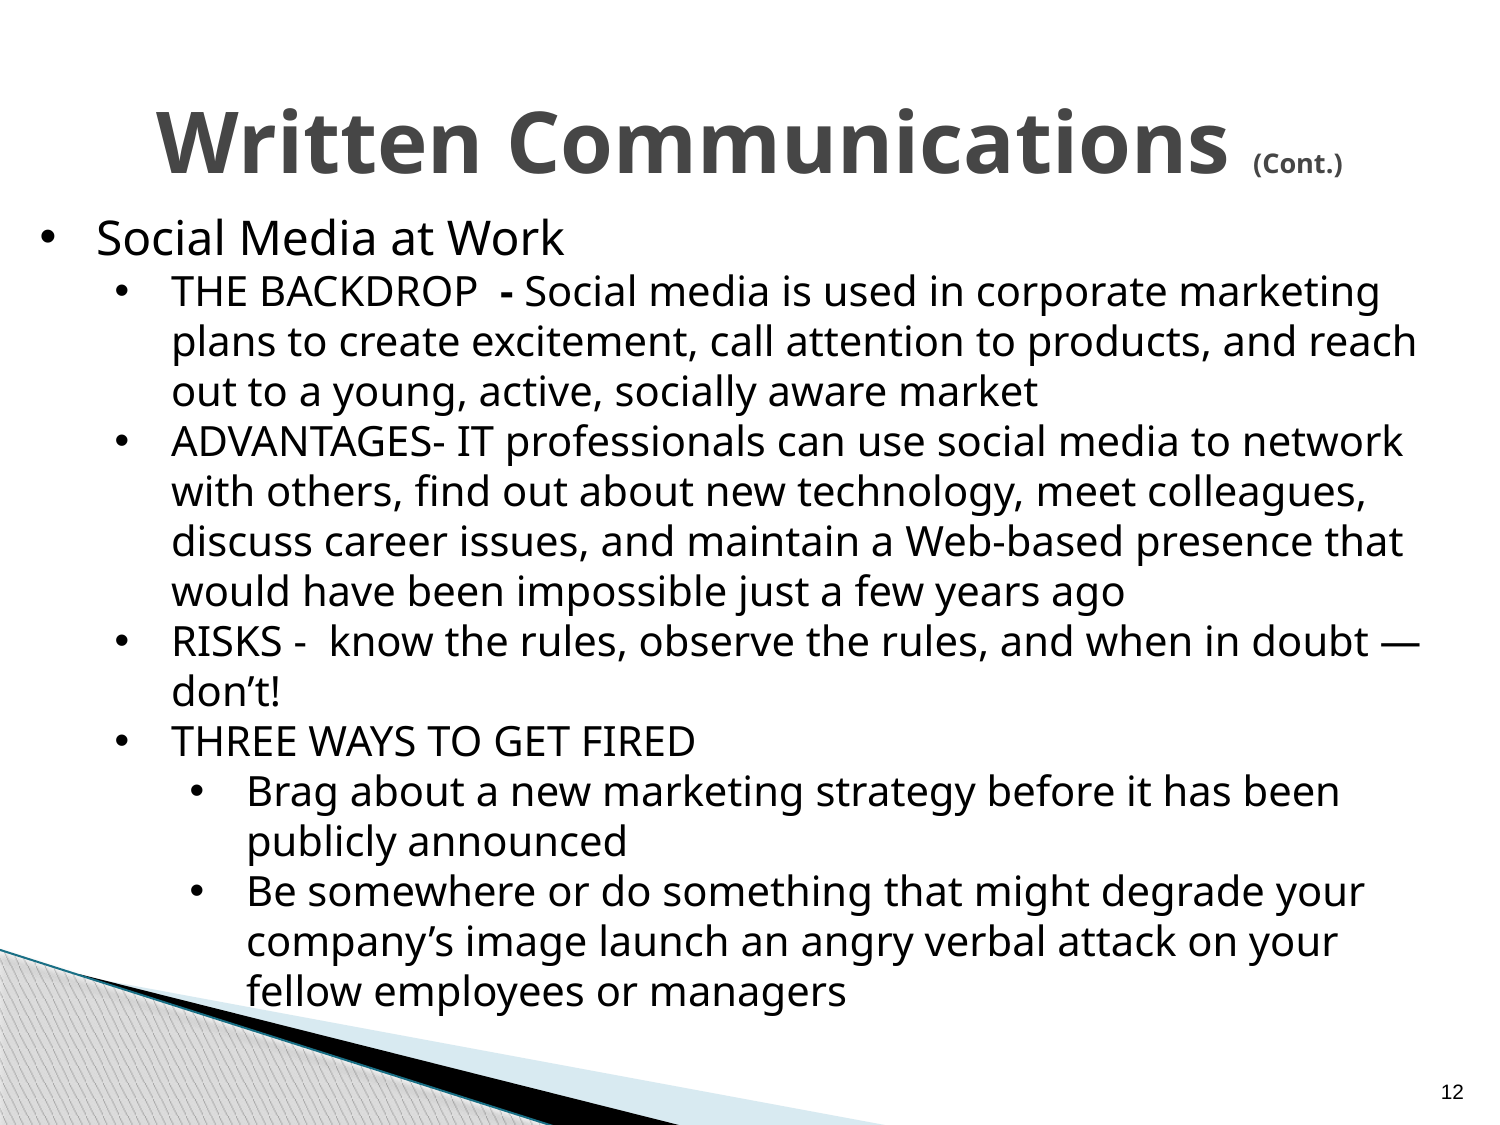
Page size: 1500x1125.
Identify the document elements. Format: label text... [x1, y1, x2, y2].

title Written Communications (Cont.) [75, 45, 1425, 199]
slide_number 12 [1418, 1051, 1479, 1112]
text_box Social Media at Work THE BACKDROP - Social media is used in corporate marketing plans to create excitement, call attention to products, and reach out to a young, active, socially aware market ADVANTAGES- IT professionals can use social media to network with others, find out about new technology, meet colleagues, discuss career issues, and maintain a Web-based presence that would have been impossible just a few years ago RISKS - know the rules, observe the rules, and when in doubt — don’t! THREE WAYS TO GET FIRED Brag about a new marketing strategy before it has been publicly announced Be somewhere or do something that might degrade your company’s image launch an angry verbal attack on your fellow employees or managers [24, 199, 1463, 1023]
